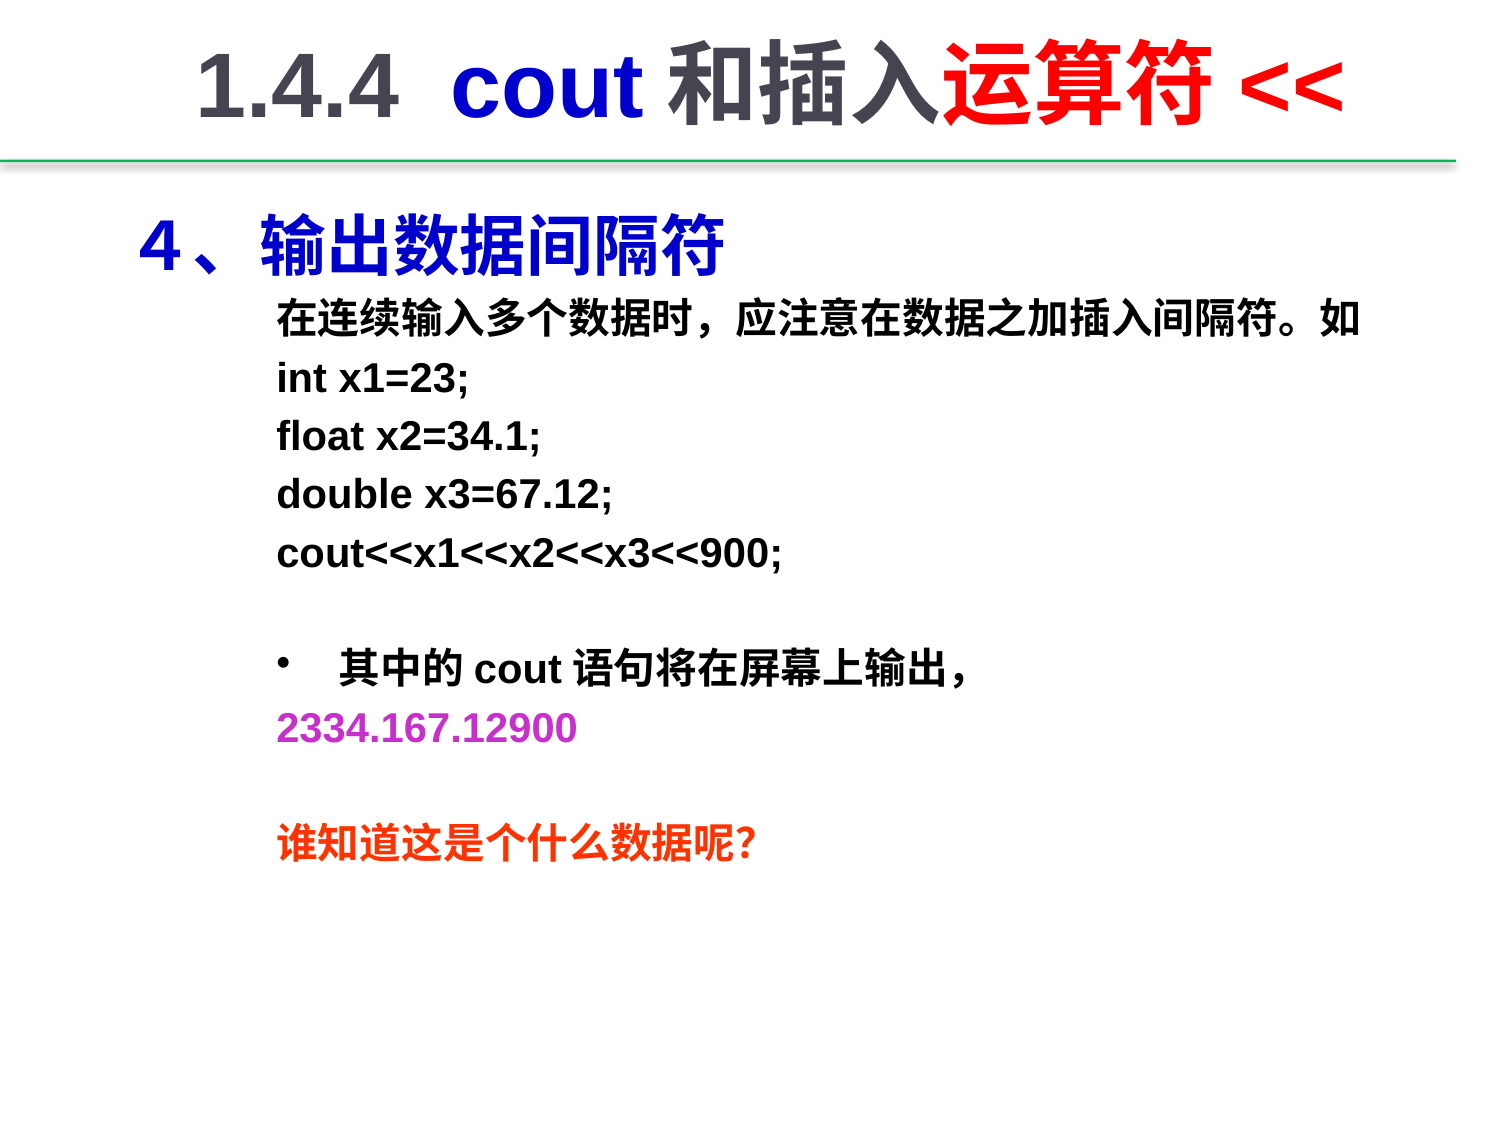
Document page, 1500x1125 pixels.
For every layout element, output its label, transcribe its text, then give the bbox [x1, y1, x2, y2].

list ４、输出数据间隔符 在连续输入多个数据时，应注意在数据之加插入间隔符。如 int x1=23; float x2=34.1; double x3=67.12; cout<<x1<<x2<<x3<<900; 其中的cout语句将在屏幕上输出， 2334.167.12900 谁知道这是个什么数据呢？ [111, 196, 1387, 965]
title 1.4.4 cout和插入运算符<< [153, 0, 1388, 162]
